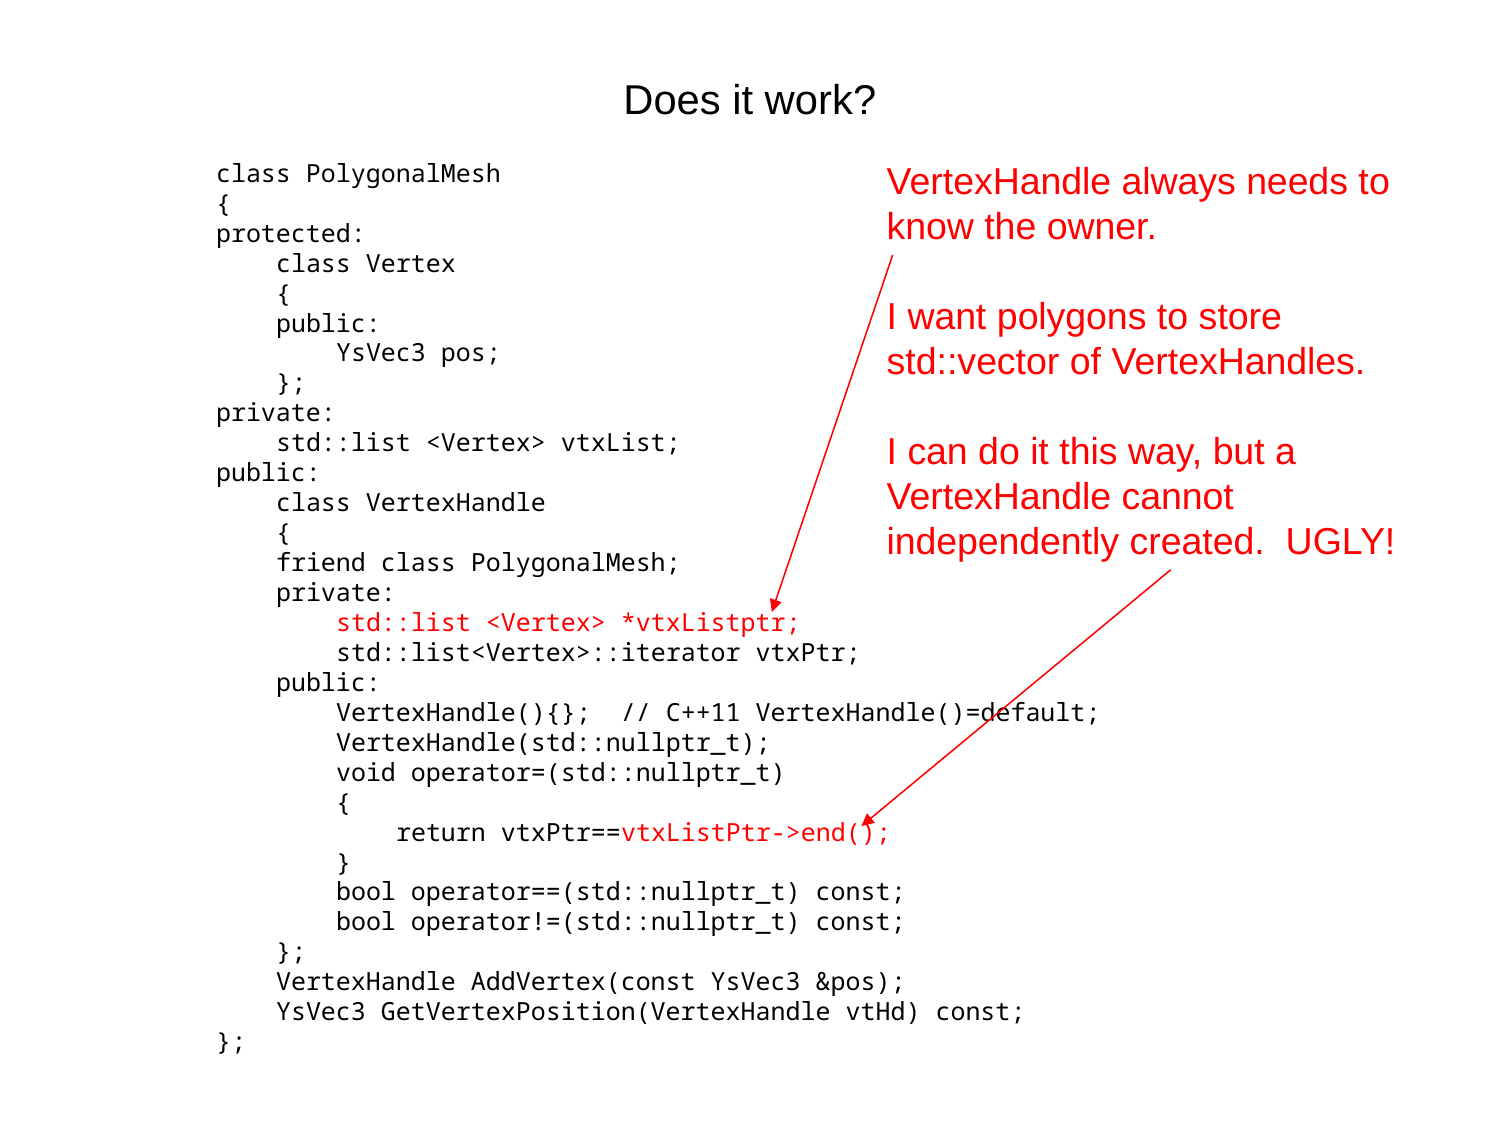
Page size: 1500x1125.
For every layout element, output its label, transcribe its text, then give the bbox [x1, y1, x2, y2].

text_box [771, 254, 893, 613]
text_box class PolygonalMesh { protected: class Vertex { public: YsVec3 pos; }; private: std::list <Vertex> vtxList; public: class VertexHandle { friend class PolygonalMesh; private: std::list <Vertex> *vtxListptr; std::list<Vertex>::iterator vtxPtr; public: VertexHandle(){}; // C++11 VertexHandle()=default; VertexHandle(std::nullptr_t); void operator=(std::nullptr_t) { return vtxPtr==vtxListPtr->end(); } bool operator==(std::nullptr_t) const; bool operator!=(std::nullptr_t) const; }; VertexHandle AddVertex(const YsVec3 &pos); YsVec3 GetVertexPosition(VertexHandle vtHd) const; }; [201, 149, 1116, 1063]
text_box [861, 573, 1172, 827]
text_box VertexHandle always needs to know the owner. I want polygons to store std::vector of VertexHandles. I can do it this way, but a VertexHandle cannot independently created. UGLY! [871, 149, 1470, 570]
title Does it work? [75, 45, 1425, 150]
